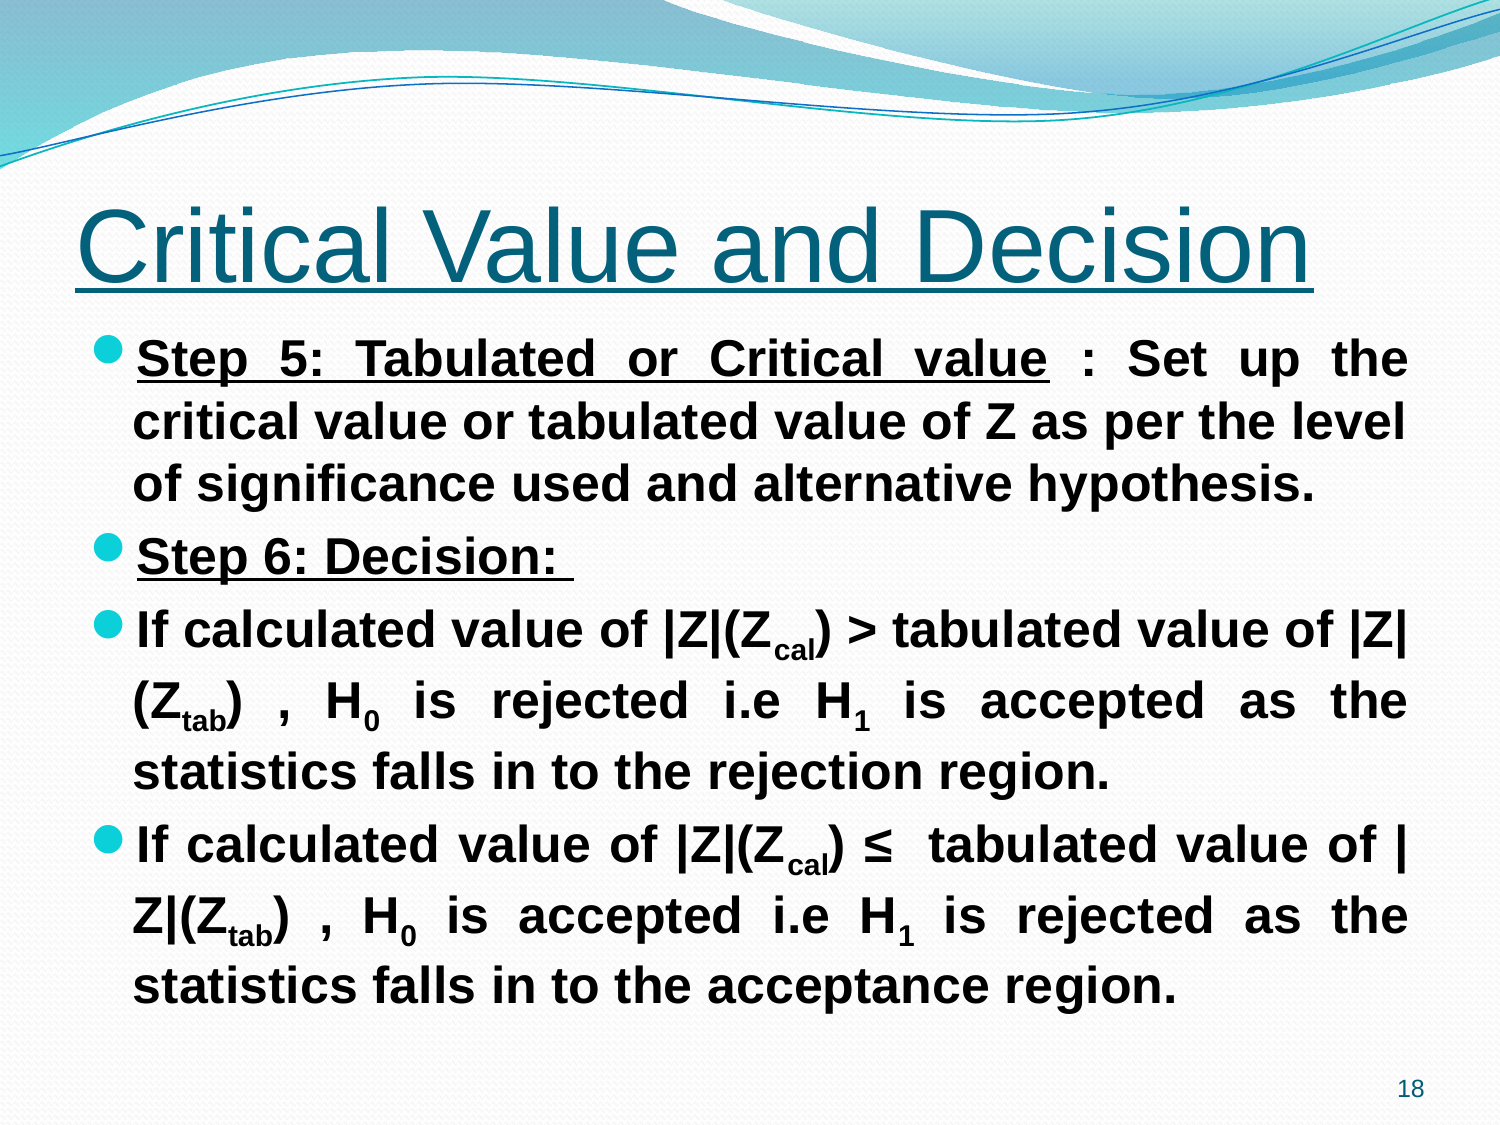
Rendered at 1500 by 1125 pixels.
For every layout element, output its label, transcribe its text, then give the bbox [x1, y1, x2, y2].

title Critical Value and Decision [75, 115, 1425, 303]
list Step 5: Tabulated or Critical value : Set up the critical value or tabulated value of Z as per the level of significance used and alternative hypothesis. Step 6: Decision: If calculated value of |Z|(Zcal) > tabulated value of |Z|(Ztab) , H0 is rejected i.e H1 is accepted as the statistics falls in to the rejection region. If calculated value of |Z|(Zcal) ≤ tabulated value of |Z|(Ztab) , H0 is accepted i.e H1 is rejected as the statistics falls in to the acceptance region. [75, 317, 1425, 1038]
slide_number 18 [1299, 1042, 1425, 1103]
